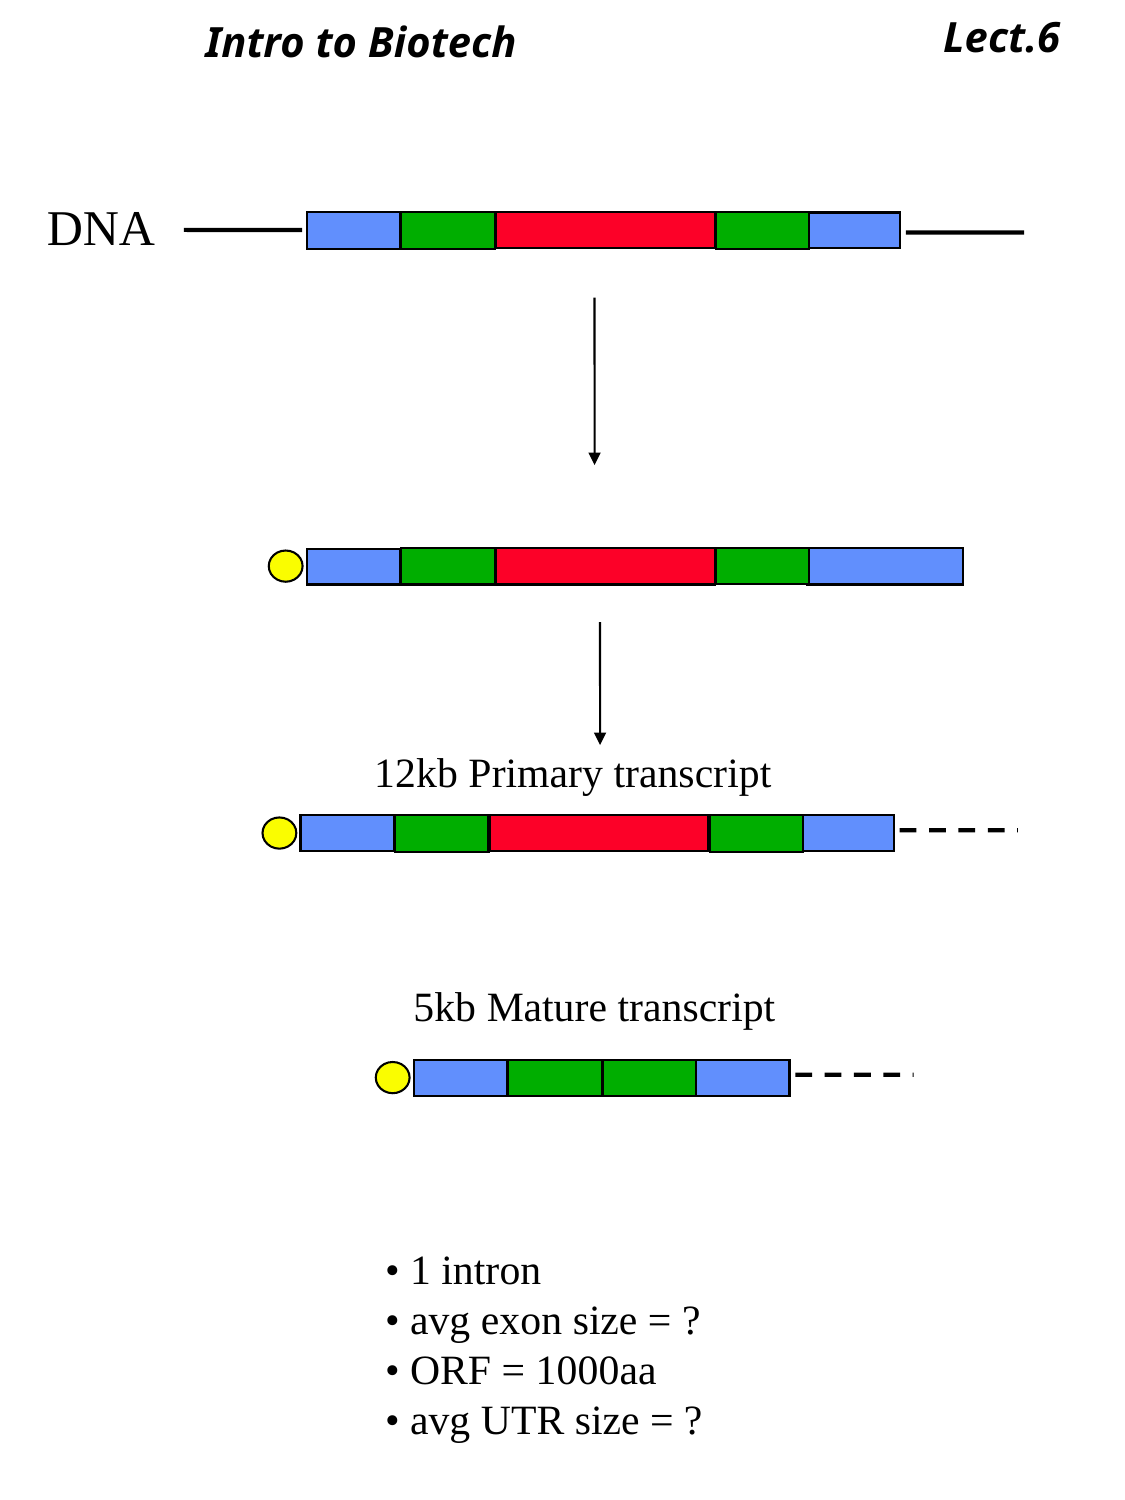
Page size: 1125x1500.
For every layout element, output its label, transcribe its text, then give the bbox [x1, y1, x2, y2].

text_box [588, 297, 601, 466]
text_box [359, 738, 793, 1452]
text_box [593, 622, 607, 736]
text_box DNA [31, 187, 170, 263]
text_box Lect.6 [928, 3, 1076, 69]
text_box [799, 814, 1019, 852]
text_box Intro to Biotech [190, 8, 532, 74]
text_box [262, 814, 354, 852]
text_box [268, 547, 964, 585]
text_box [799, 1059, 914, 1097]
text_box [183, 211, 1025, 250]
